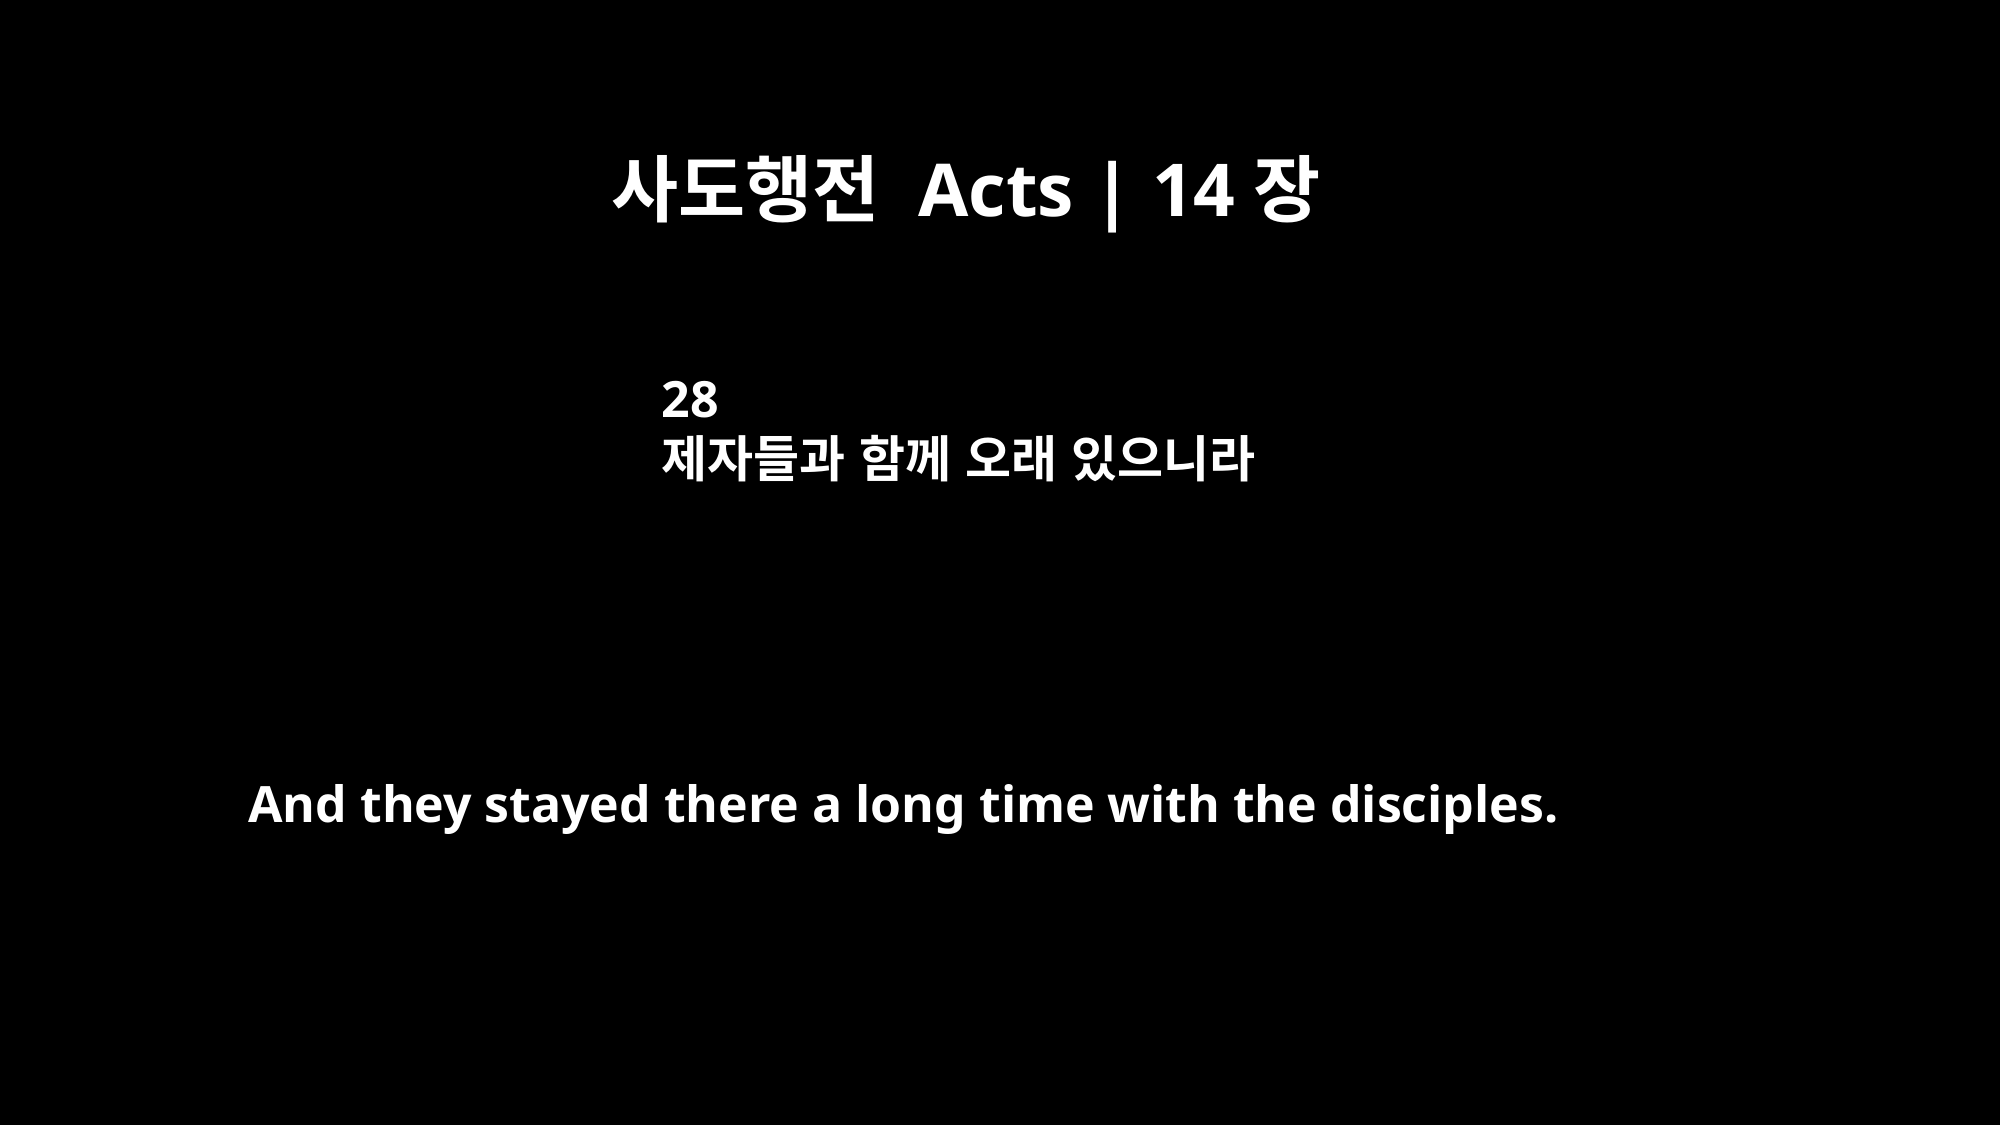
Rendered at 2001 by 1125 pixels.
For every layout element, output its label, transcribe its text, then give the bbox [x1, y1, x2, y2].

text_box 사도행전 Acts | 14장 [596, 136, 1336, 239]
text_box 28 제자들과 함께 오래 있으니라 [646, 359, 1271, 495]
text_box And they stayed there a long time with the disciples. [233, 764, 1574, 840]
